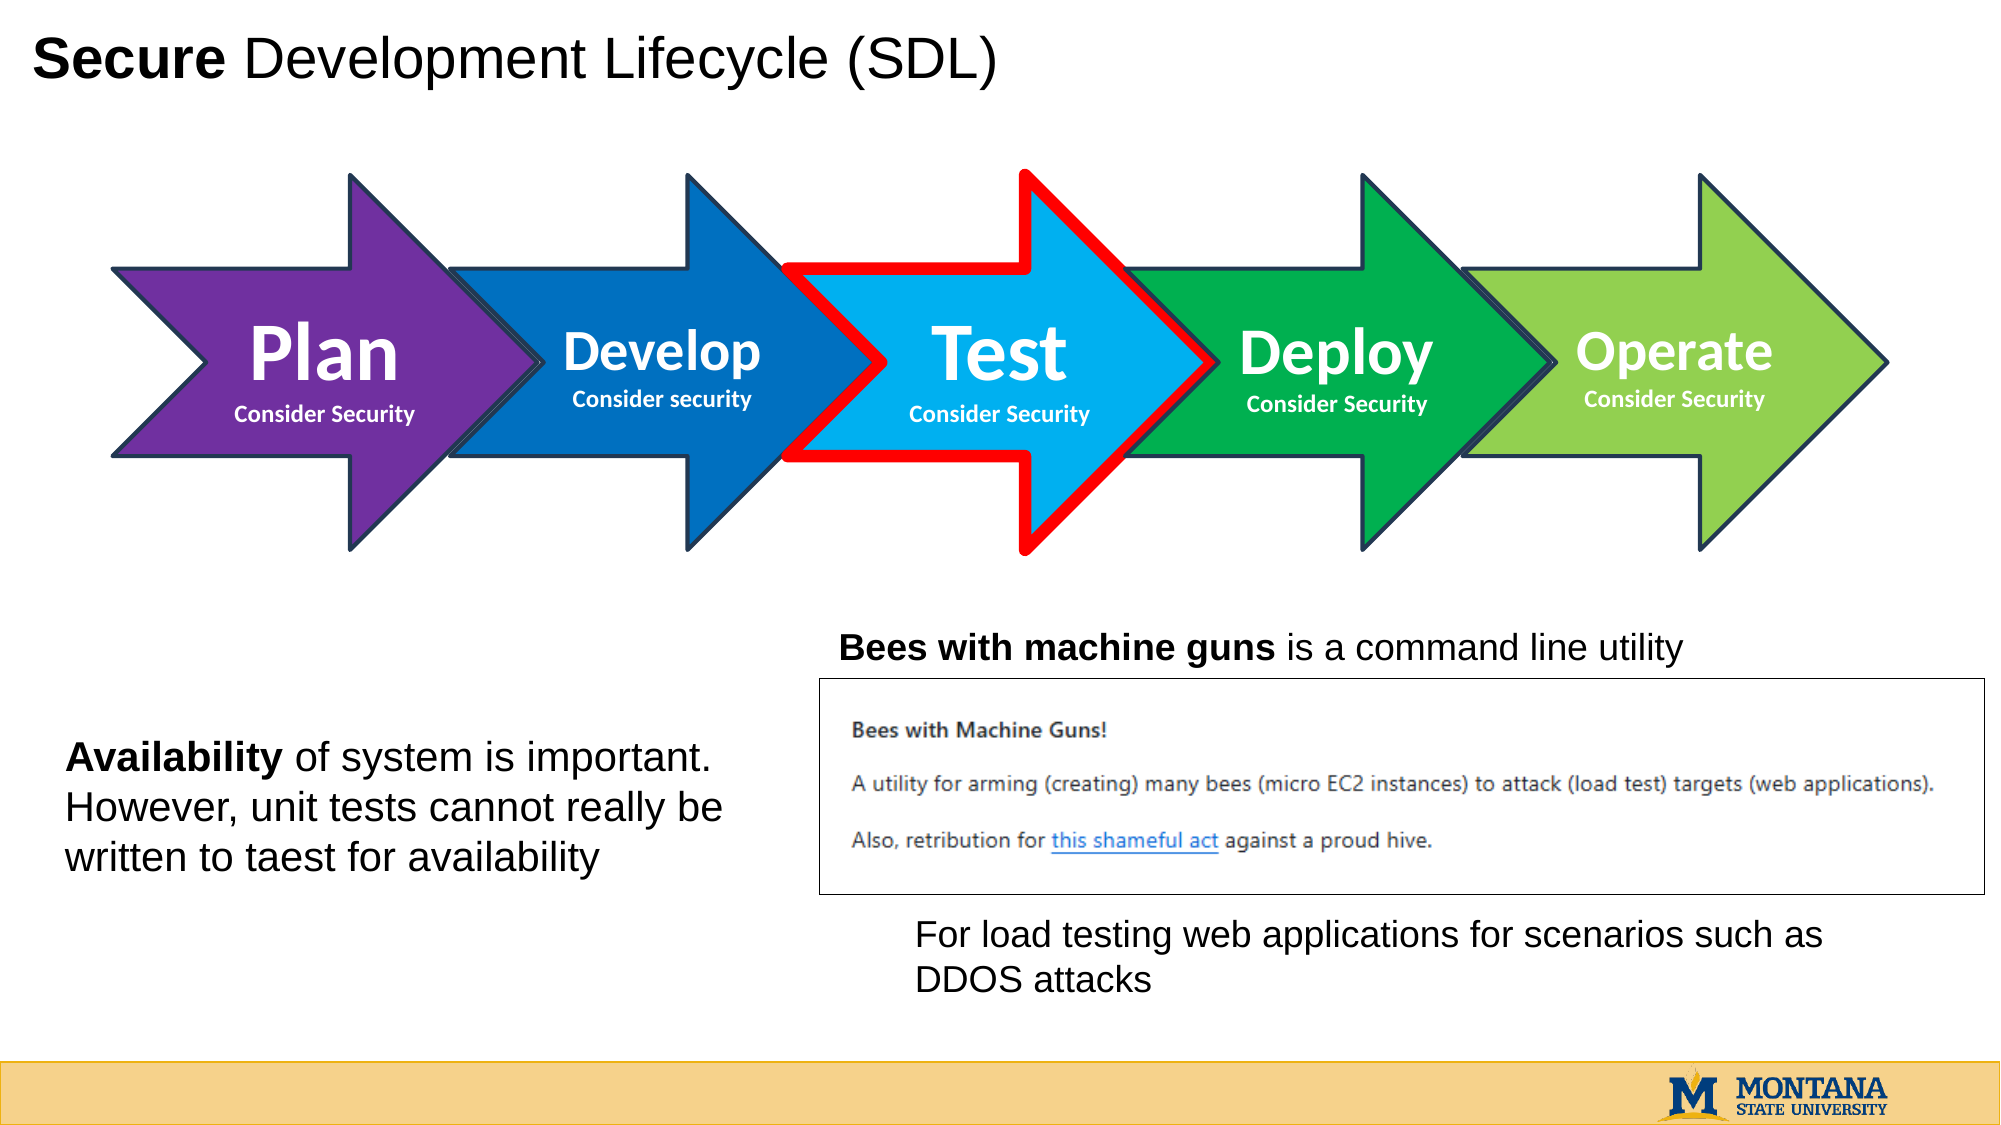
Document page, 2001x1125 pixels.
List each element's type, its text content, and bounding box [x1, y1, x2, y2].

text_box Bees with machine guns is a command line utility [823, 615, 1710, 676]
picture [1656, 1062, 1888, 1123]
text_box For load testing web applications for scenarios such as DDOS attacks [899, 902, 1888, 1008]
text_box Deploy Consider Security [1123, 172, 1552, 552]
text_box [0, 1060, 1658, 1125]
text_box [1885, 1060, 2000, 1125]
text_box Test Consider Security [785, 172, 1215, 552]
picture [818, 678, 1986, 895]
text_box Develop Consider security [448, 172, 877, 552]
text_box Availability of system is important. However, unit tests cannot really be written to taest for availability [50, 722, 813, 888]
text_box Secure Development Lifecycle (SDL) [17, 12, 1015, 98]
text_box Operate Consider Security [1460, 172, 1890, 552]
text_box Plan Consider Security [110, 172, 540, 552]
